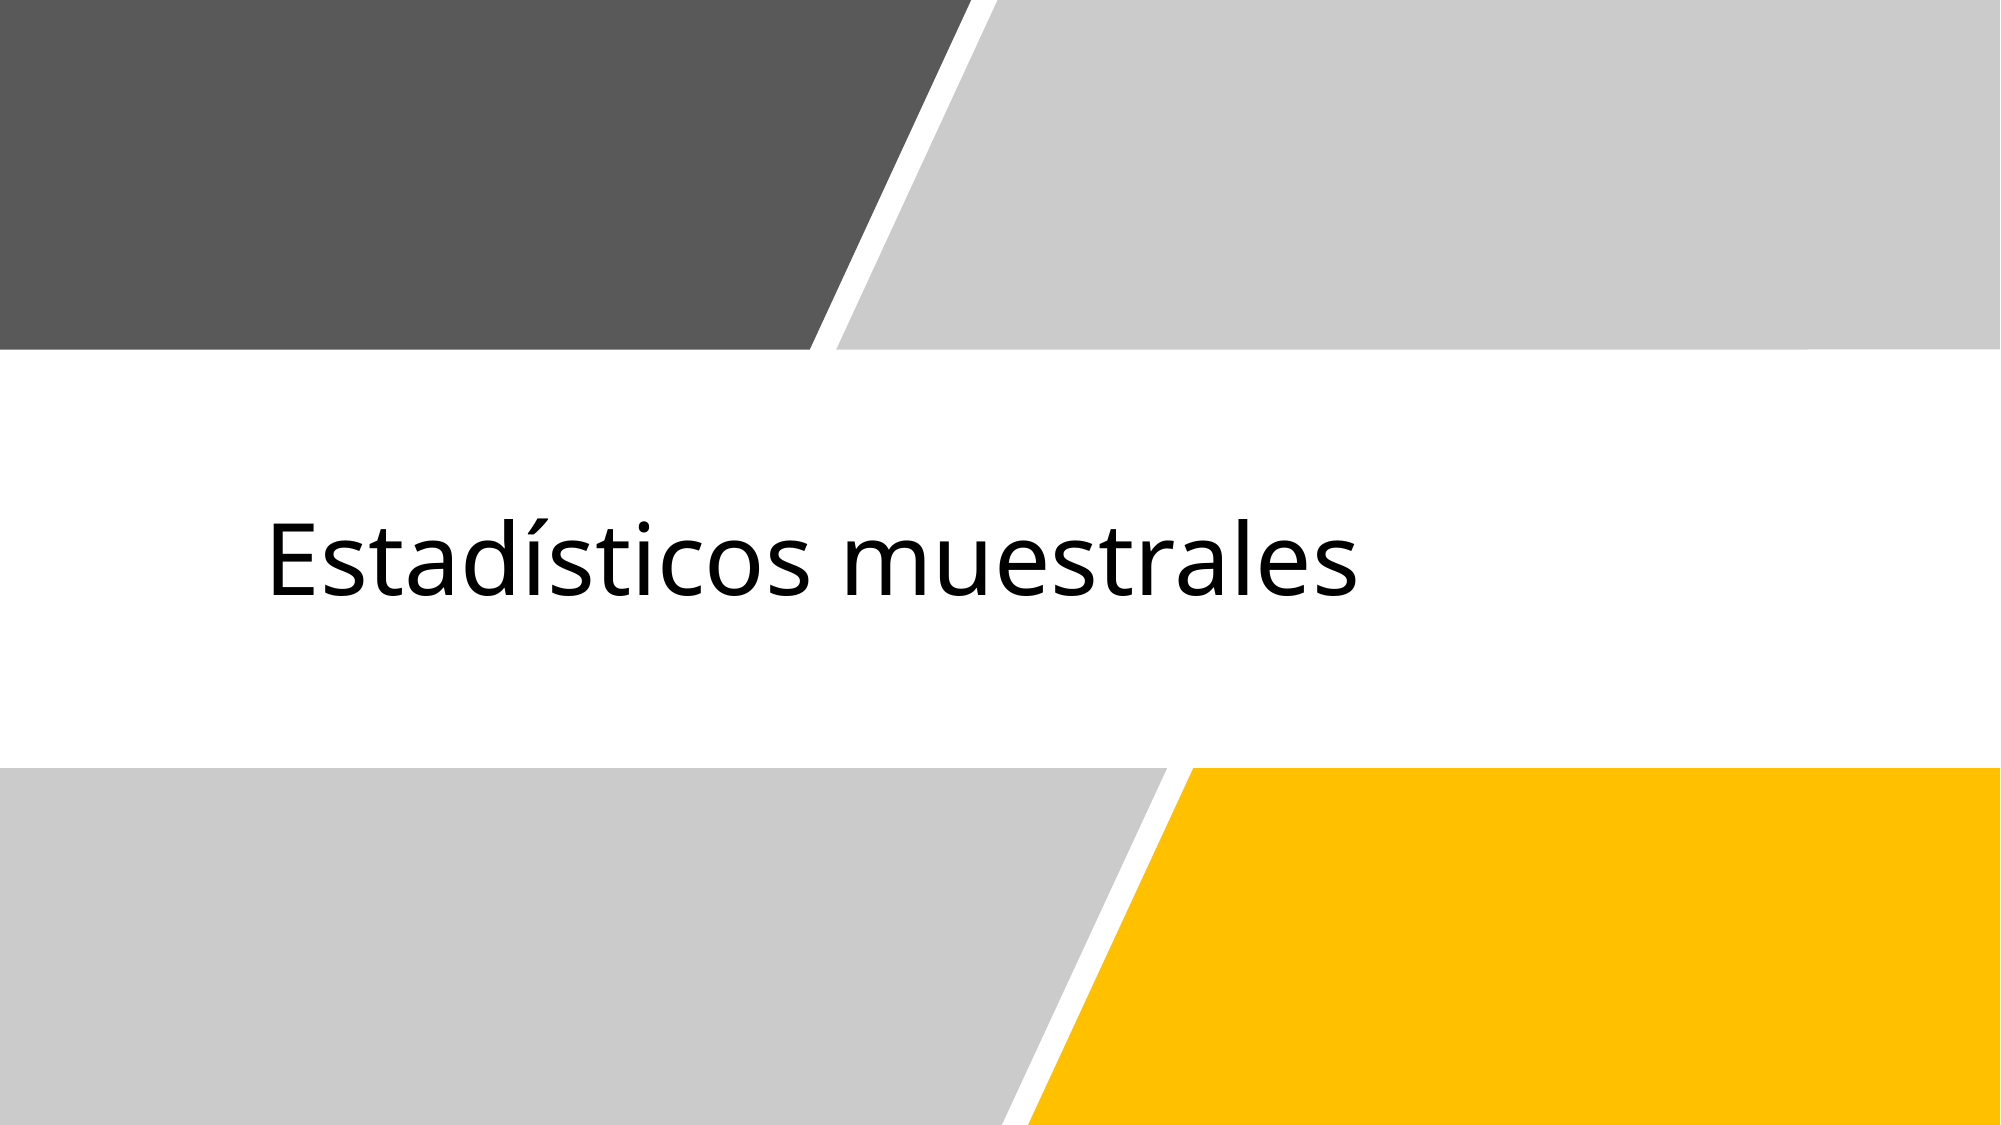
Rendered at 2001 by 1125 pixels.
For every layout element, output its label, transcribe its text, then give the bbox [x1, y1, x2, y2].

text_box [1007, 767, 1192, 1125]
text_box [0, 767, 1169, 1125]
title Estadísticos muestrales [249, 368, 1750, 625]
text_box [0, 0, 973, 351]
text_box [1026, 767, 2000, 1125]
text_box [834, 0, 2000, 351]
